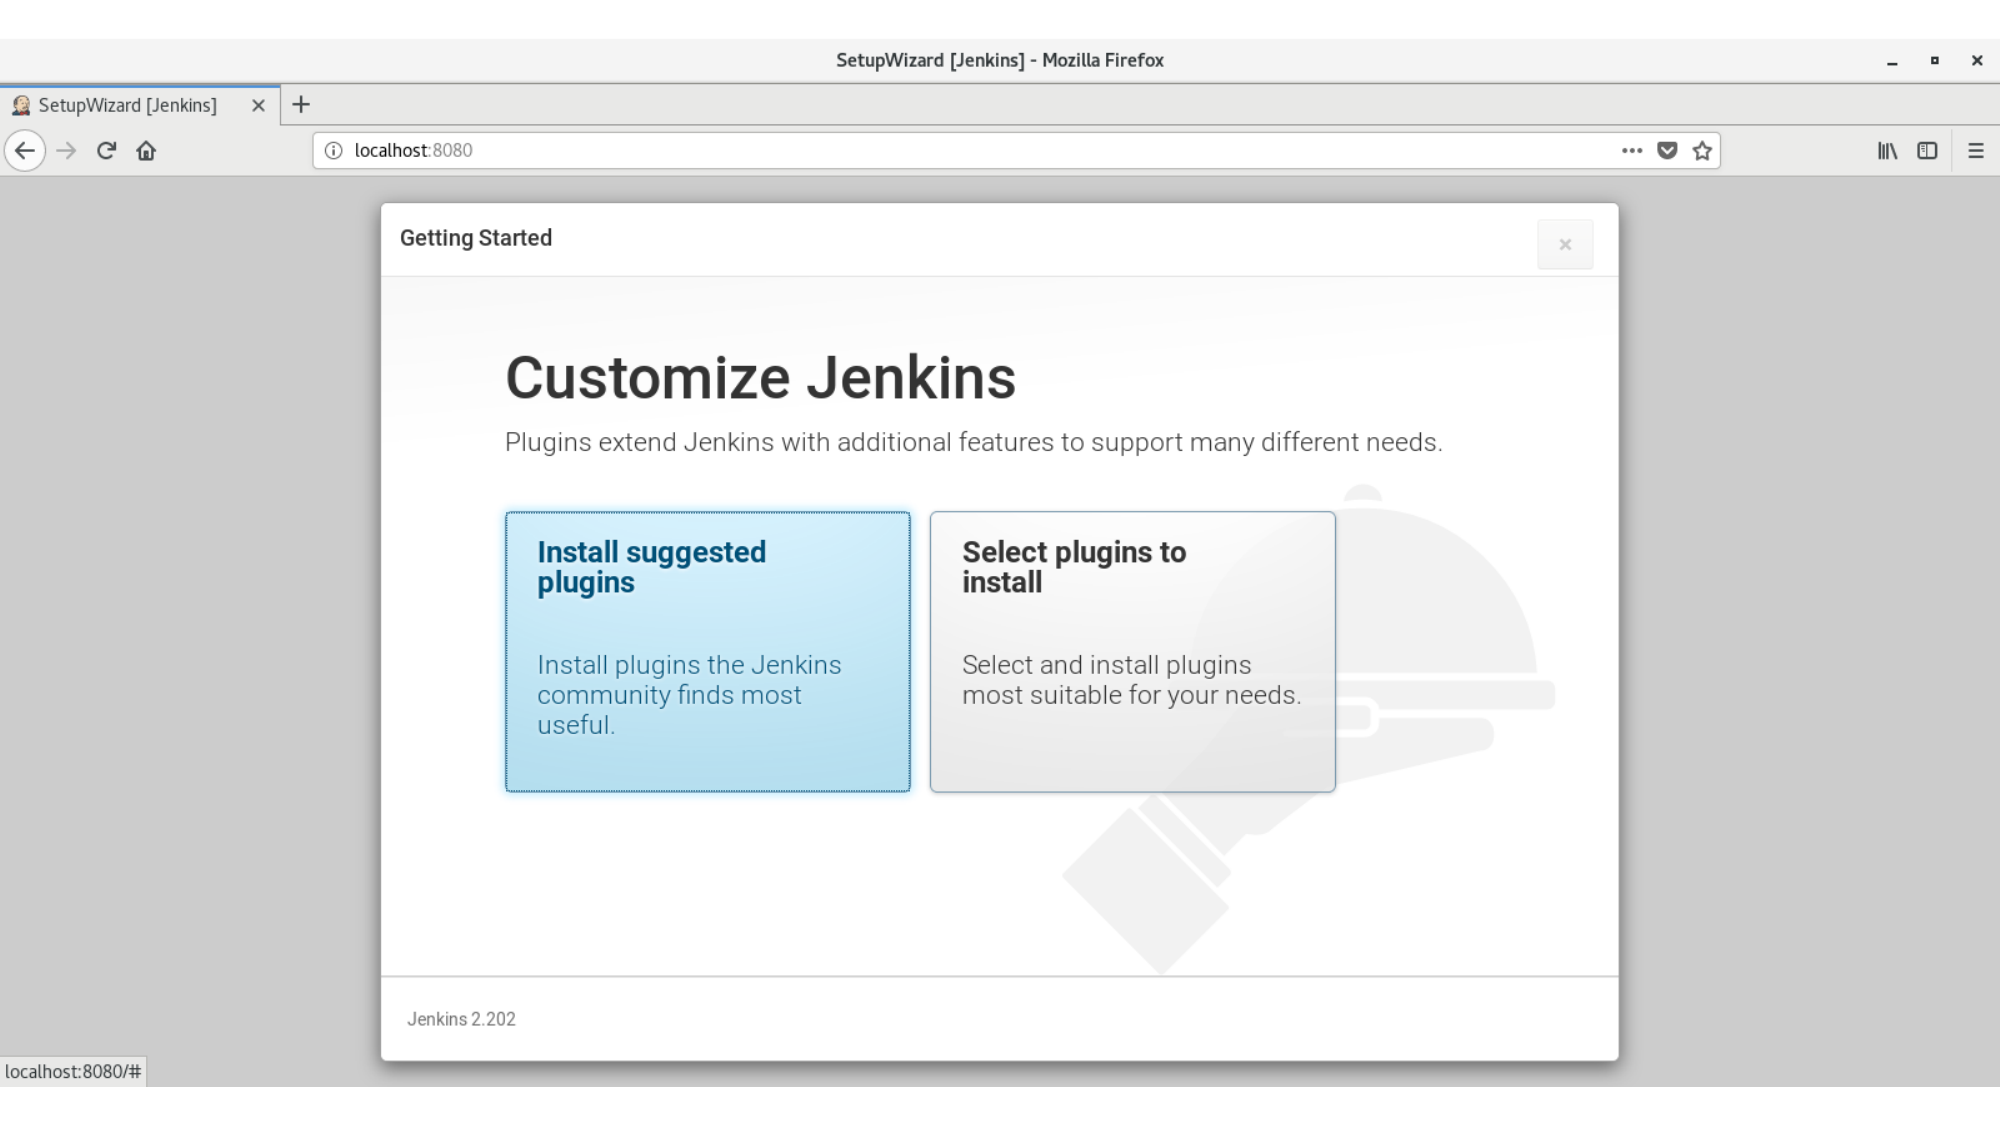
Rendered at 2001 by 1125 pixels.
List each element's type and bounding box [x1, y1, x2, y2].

list [0, 38, 2000, 1087]
